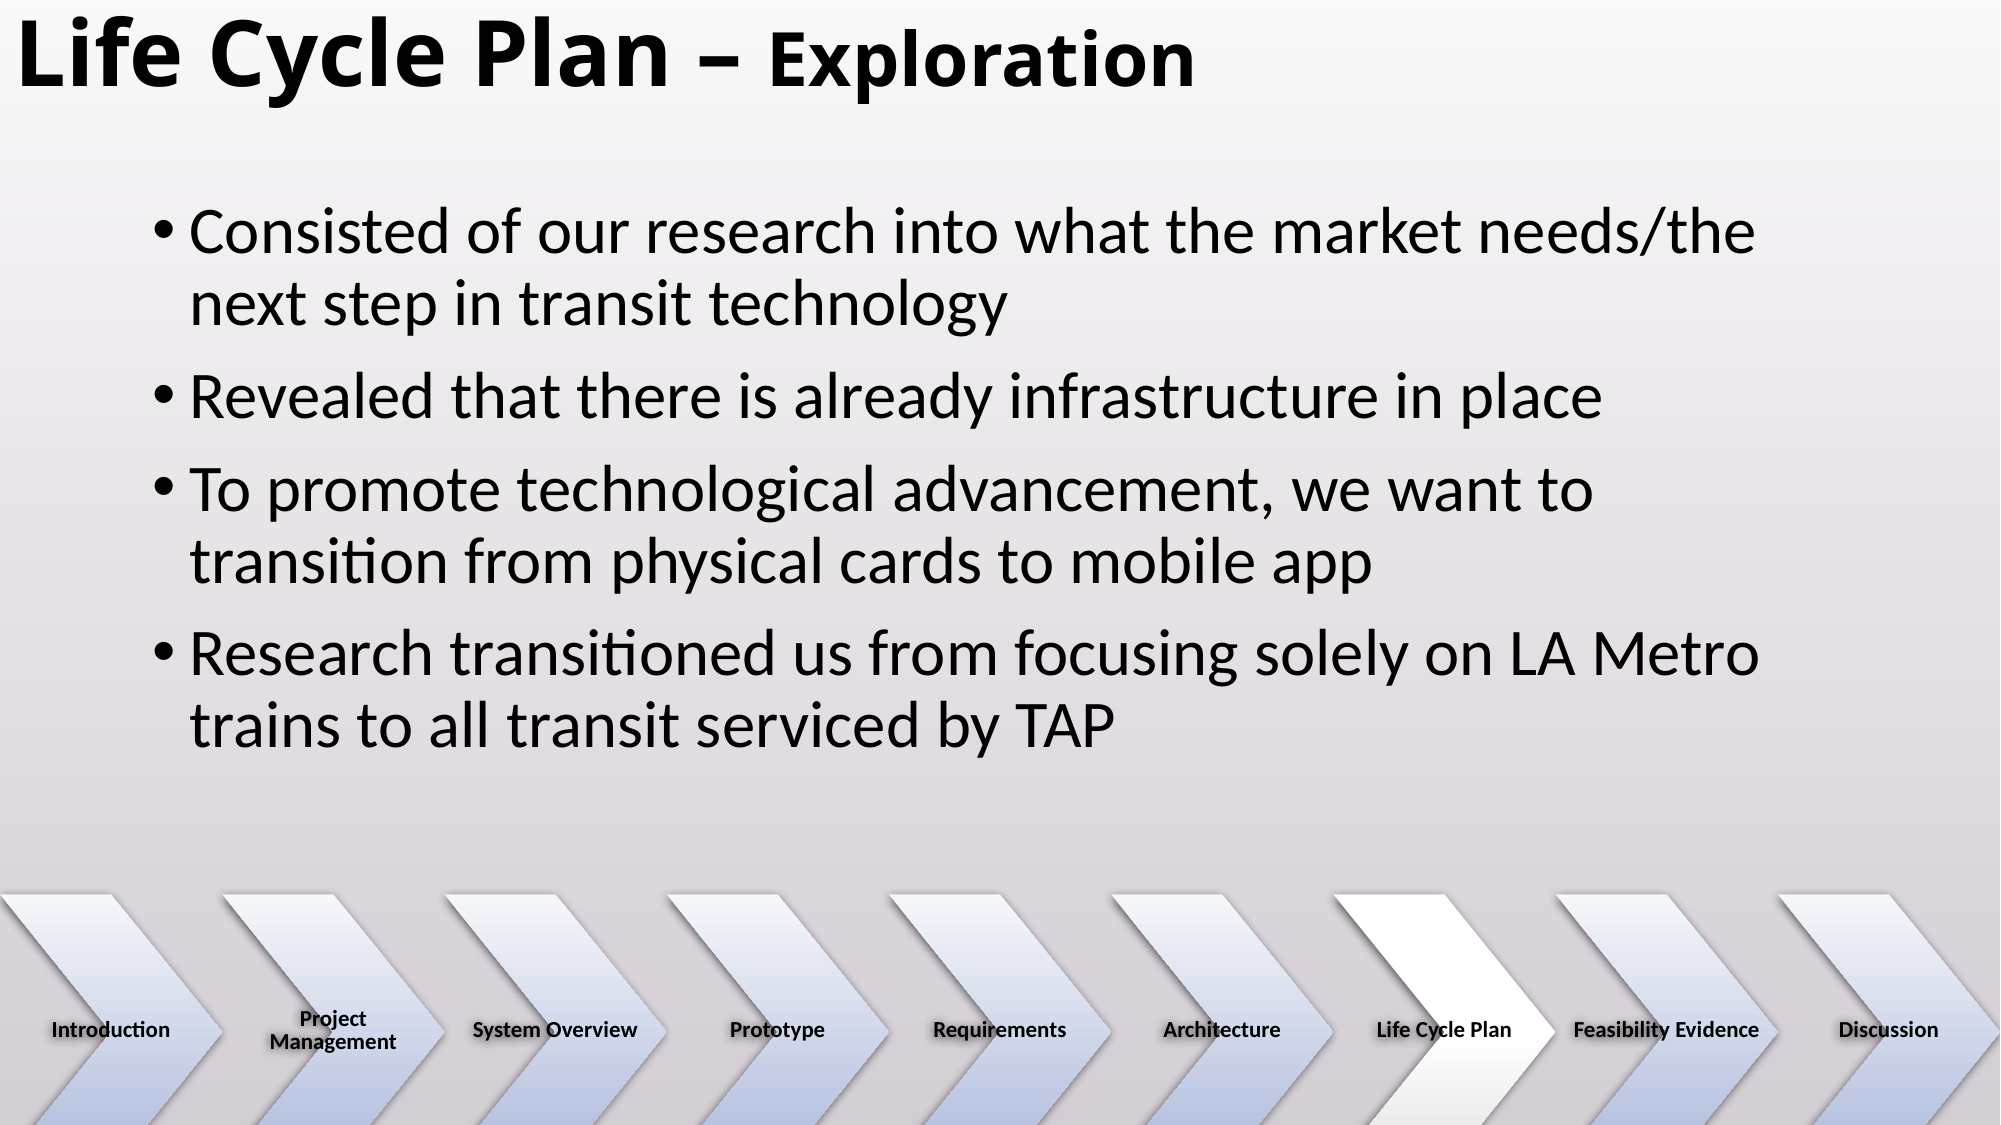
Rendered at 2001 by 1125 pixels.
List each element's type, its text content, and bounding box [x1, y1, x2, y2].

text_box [0, 894, 2000, 1125]
text_box Consisted of our research into what the market needs/the next step in transit technology Revealed that there is already infrastructure in place To promote technological advancement, we want to transition from physical cards to mobile app Research transitioned us from focusing solely on LA Metro trains to all transit serviced by TAP [137, 188, 1863, 894]
title Life Cycle Plan – Exploration [0, 0, 2000, 218]
